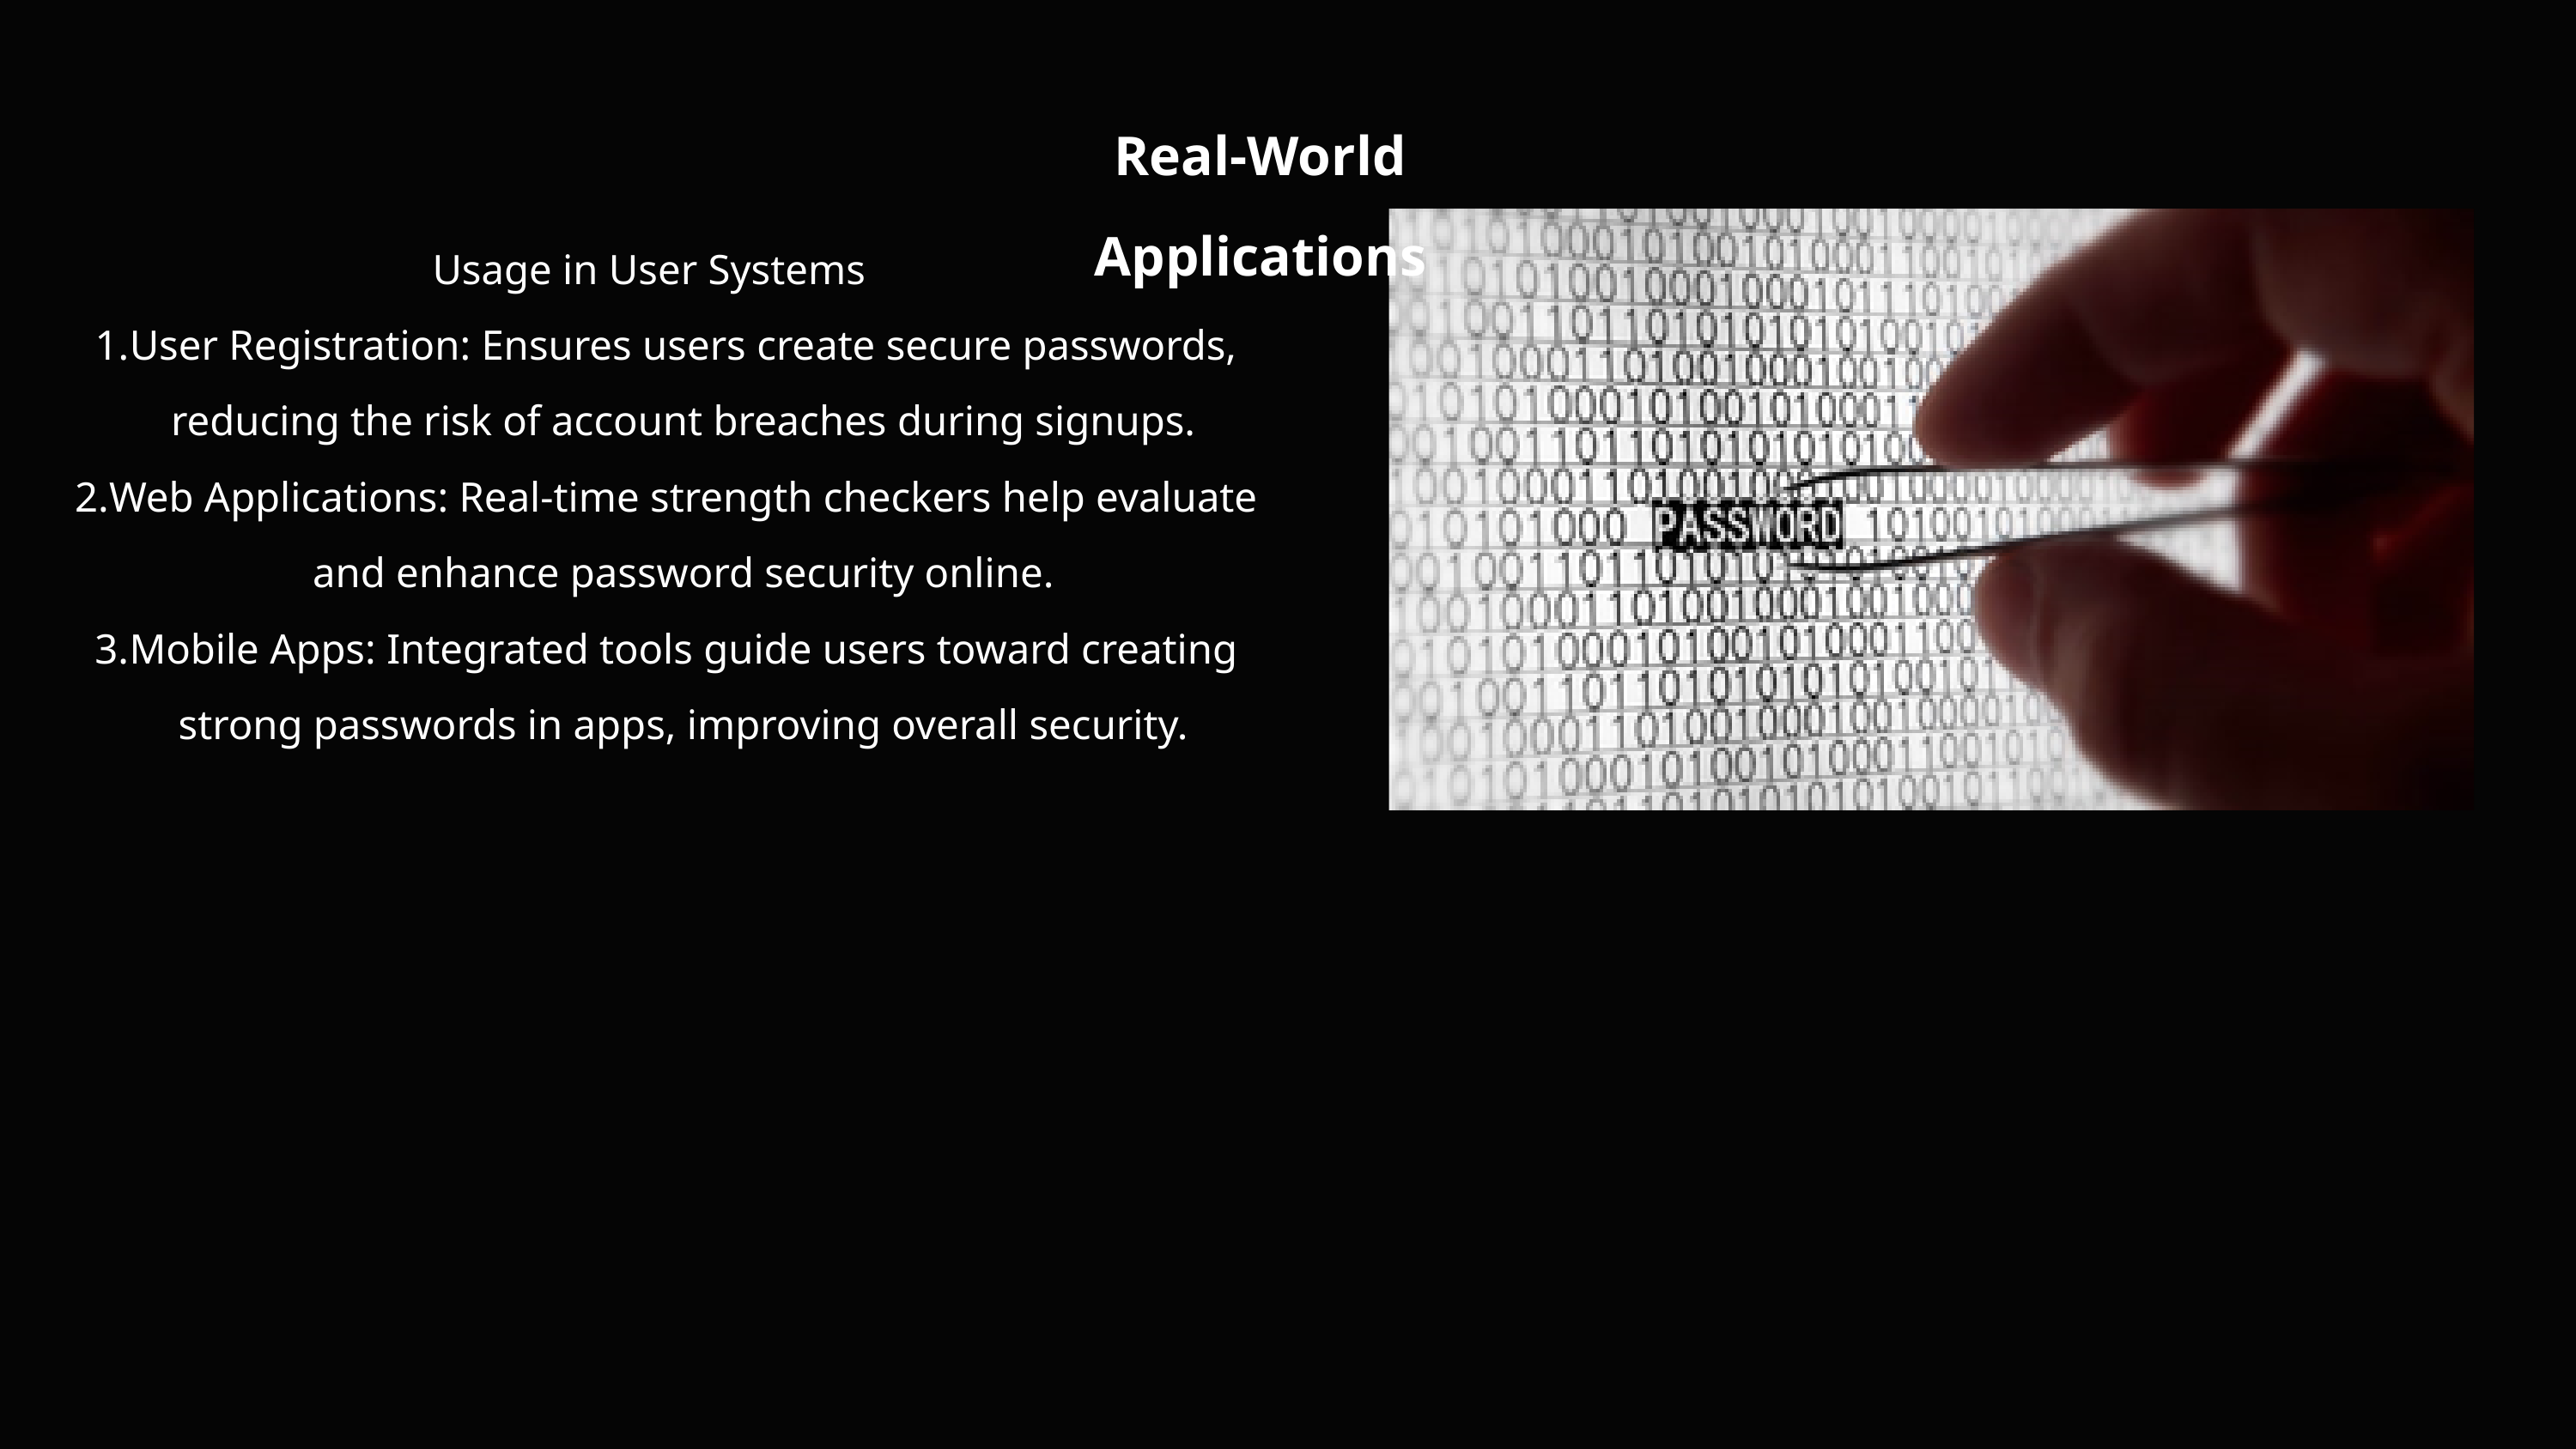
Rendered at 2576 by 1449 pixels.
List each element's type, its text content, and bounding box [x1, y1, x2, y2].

text_box [1388, 209, 2475, 810]
text_box Usage in User Systems User Registration: Ensures users create secure passwords, reducing the risk of account breaches during signups. Web Applications: Real-time strength checkers help evaluate and enhance password security online. Mobile Apps: Integrated tools guide users toward creating strong passwords in apps, improving overall security. [37, 216, 1261, 824]
text_box Real-World Applications [974, 86, 1546, 288]
